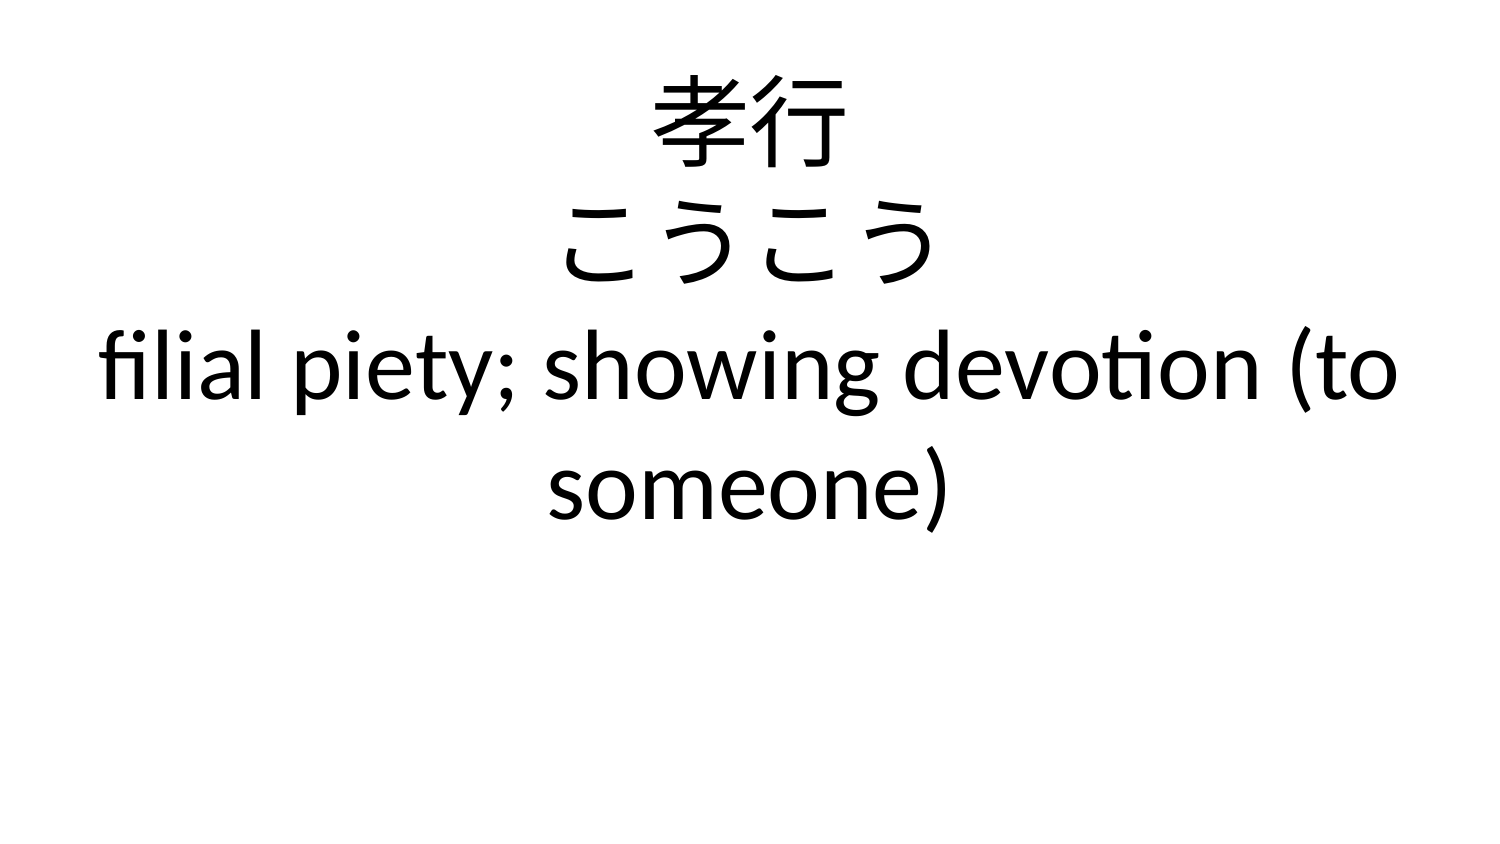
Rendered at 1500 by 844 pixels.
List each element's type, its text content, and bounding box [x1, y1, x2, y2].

text_box 孝行 こうこう filial piety; showing devotion (to someone) [0, 149, 1500, 450]
